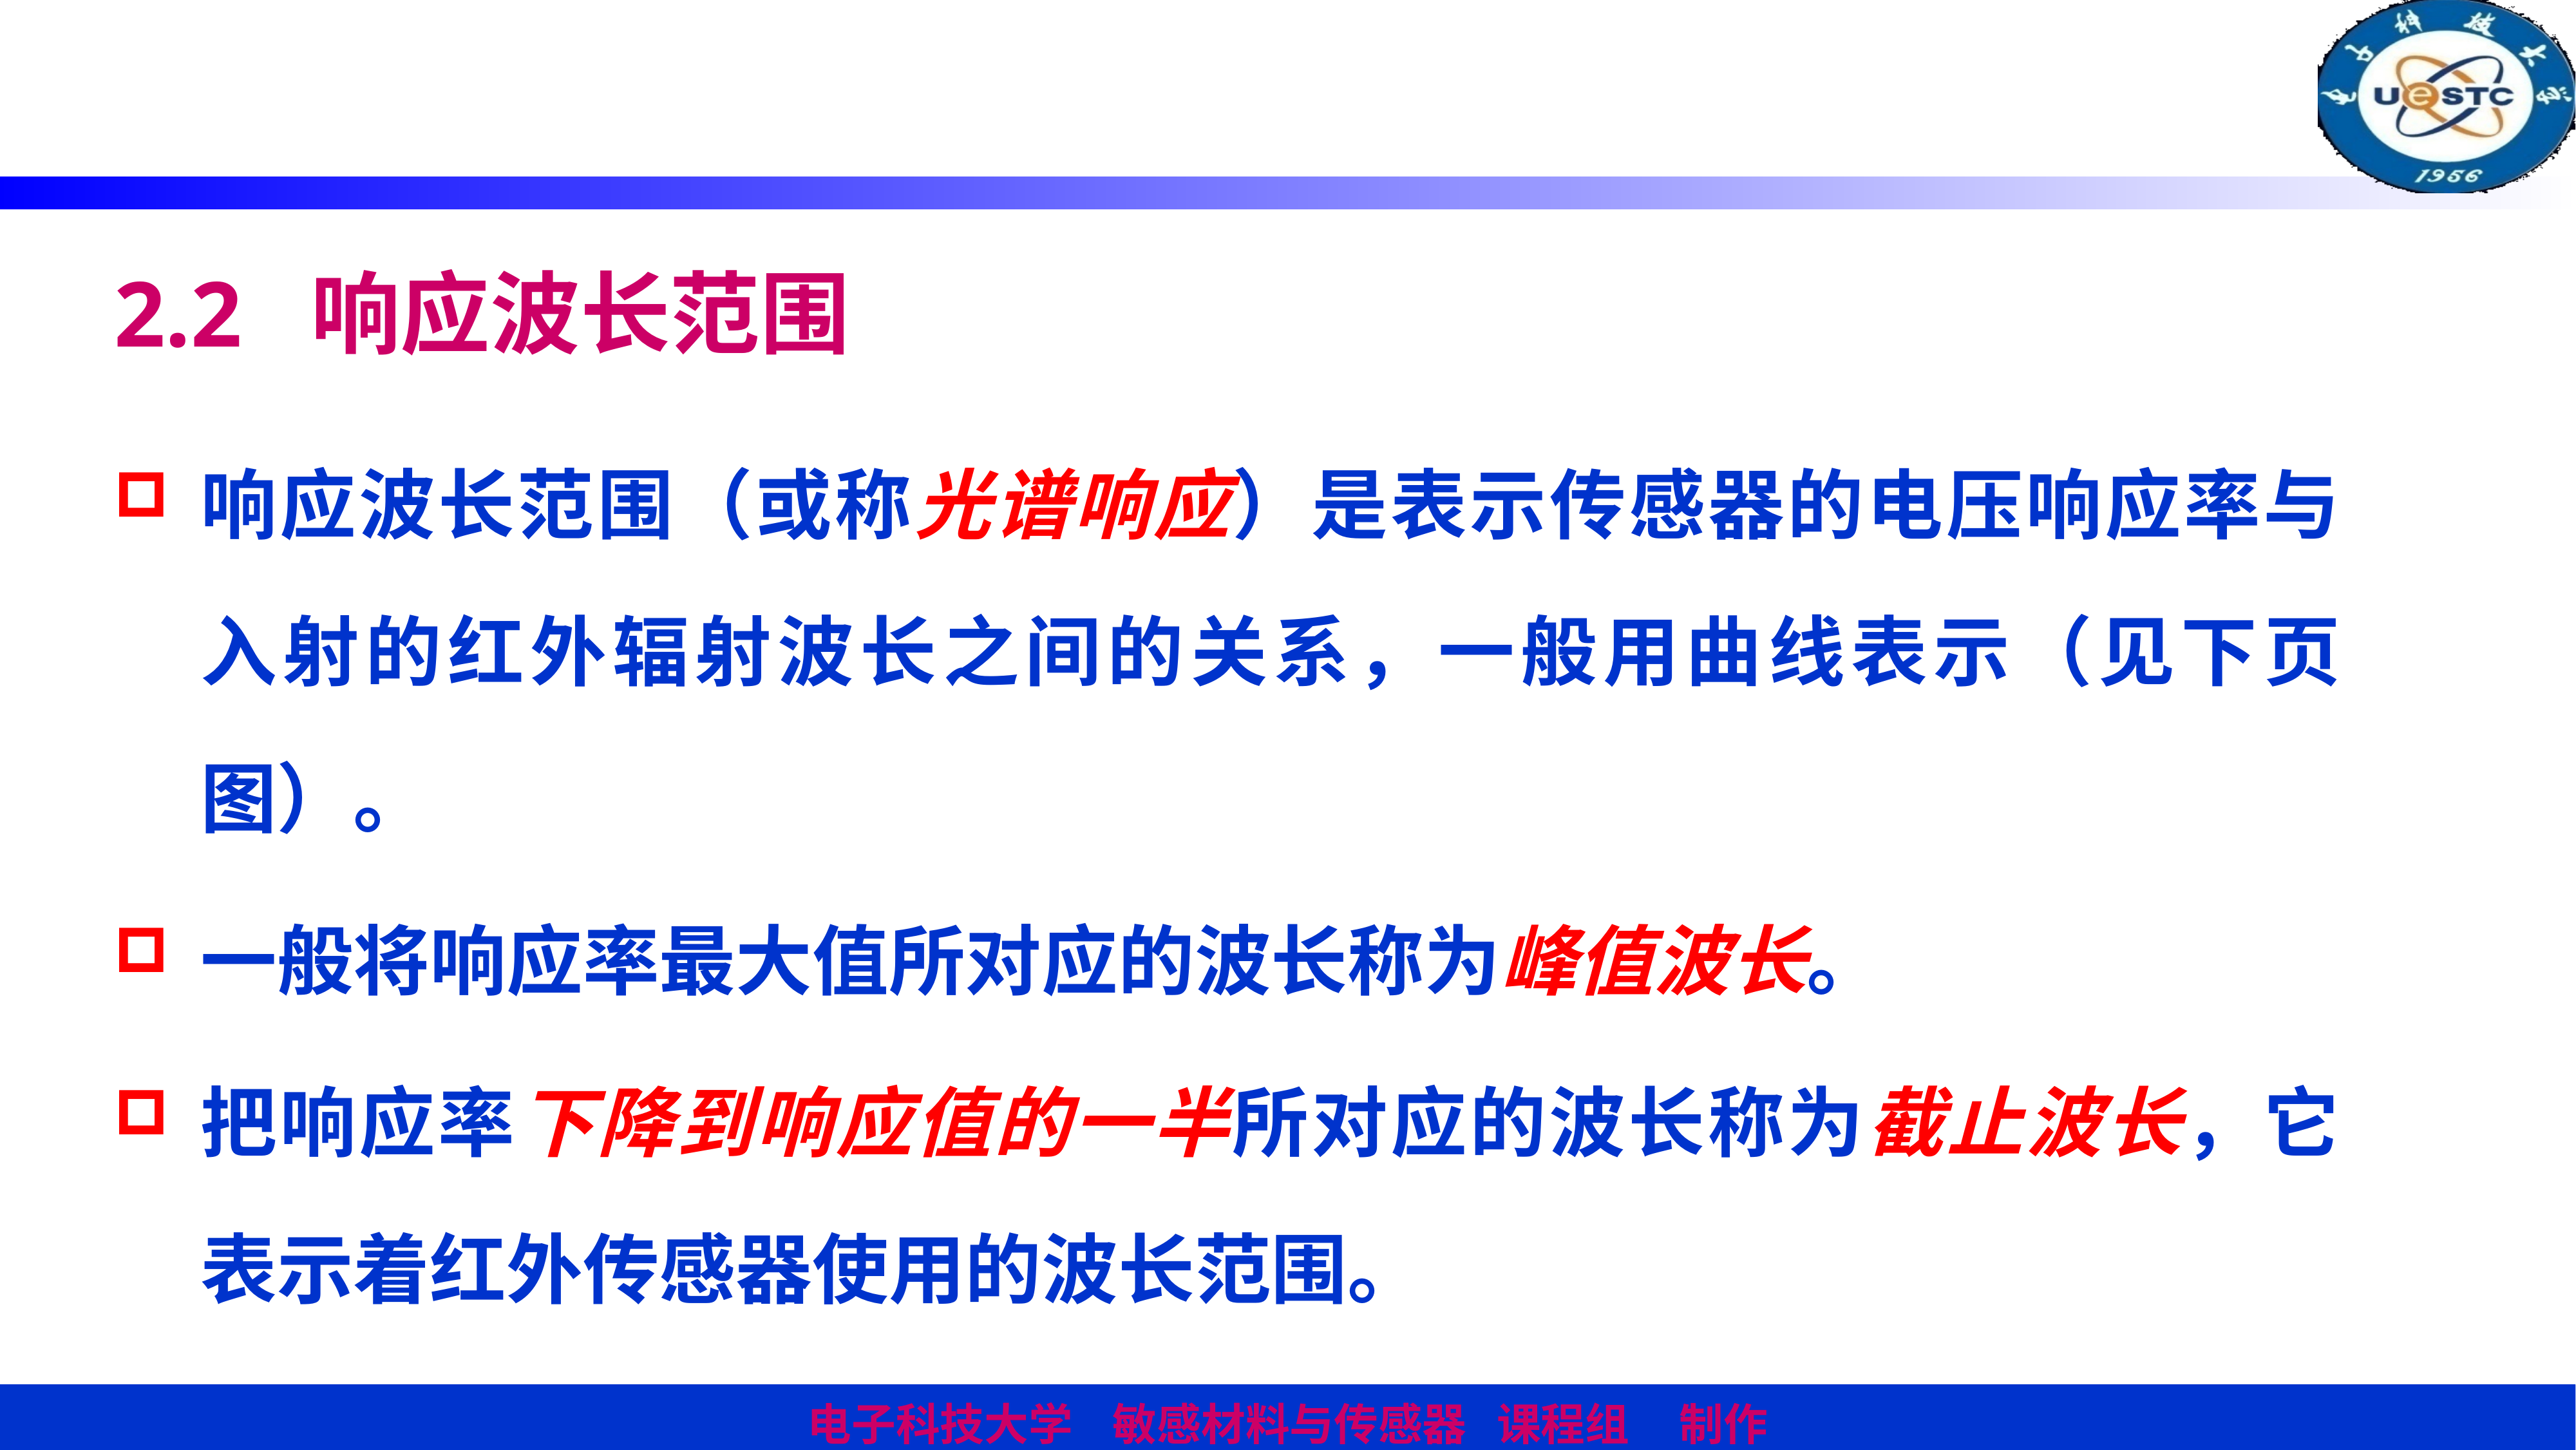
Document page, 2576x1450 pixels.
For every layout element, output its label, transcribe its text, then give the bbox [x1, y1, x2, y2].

picture [2318, 0, 2576, 193]
text_box 2.2 响应波长范围 [91, 238, 1629, 384]
text_box 响应波长范围（或称光谱响应）是表示传感器的电压响应率与入射的红外辐射波长之间的关系，一般用曲线表示（见下页图）。 一般将响应率最大值所对应的波长称为峰值波长。 把响应率下降到响应值的一半所对应的波长称为截止波长，它表示着红外传感器使用的波长范围。 [91, 390, 2363, 1212]
text_box 探测率是噪声等效功率的倒数，即： [513, 176, 519, 209]
text_box 1、常见红外传感器 [362, 176, 367, 209]
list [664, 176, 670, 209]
